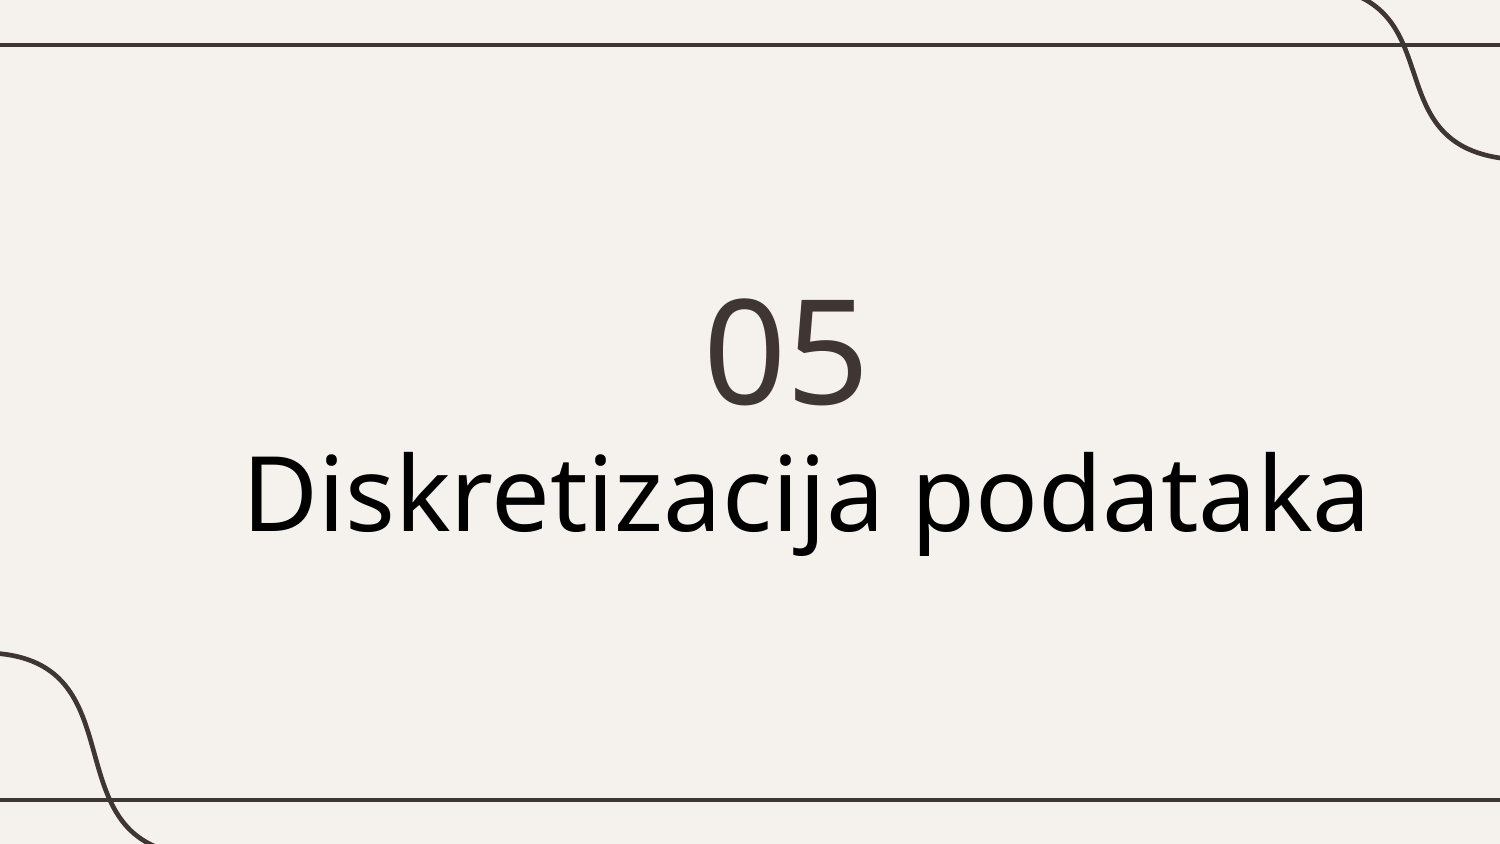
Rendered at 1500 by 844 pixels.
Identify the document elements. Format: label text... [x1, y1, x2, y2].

title Diskretizacija podataka [37, 412, 1388, 545]
title 05 [613, 243, 885, 404]
